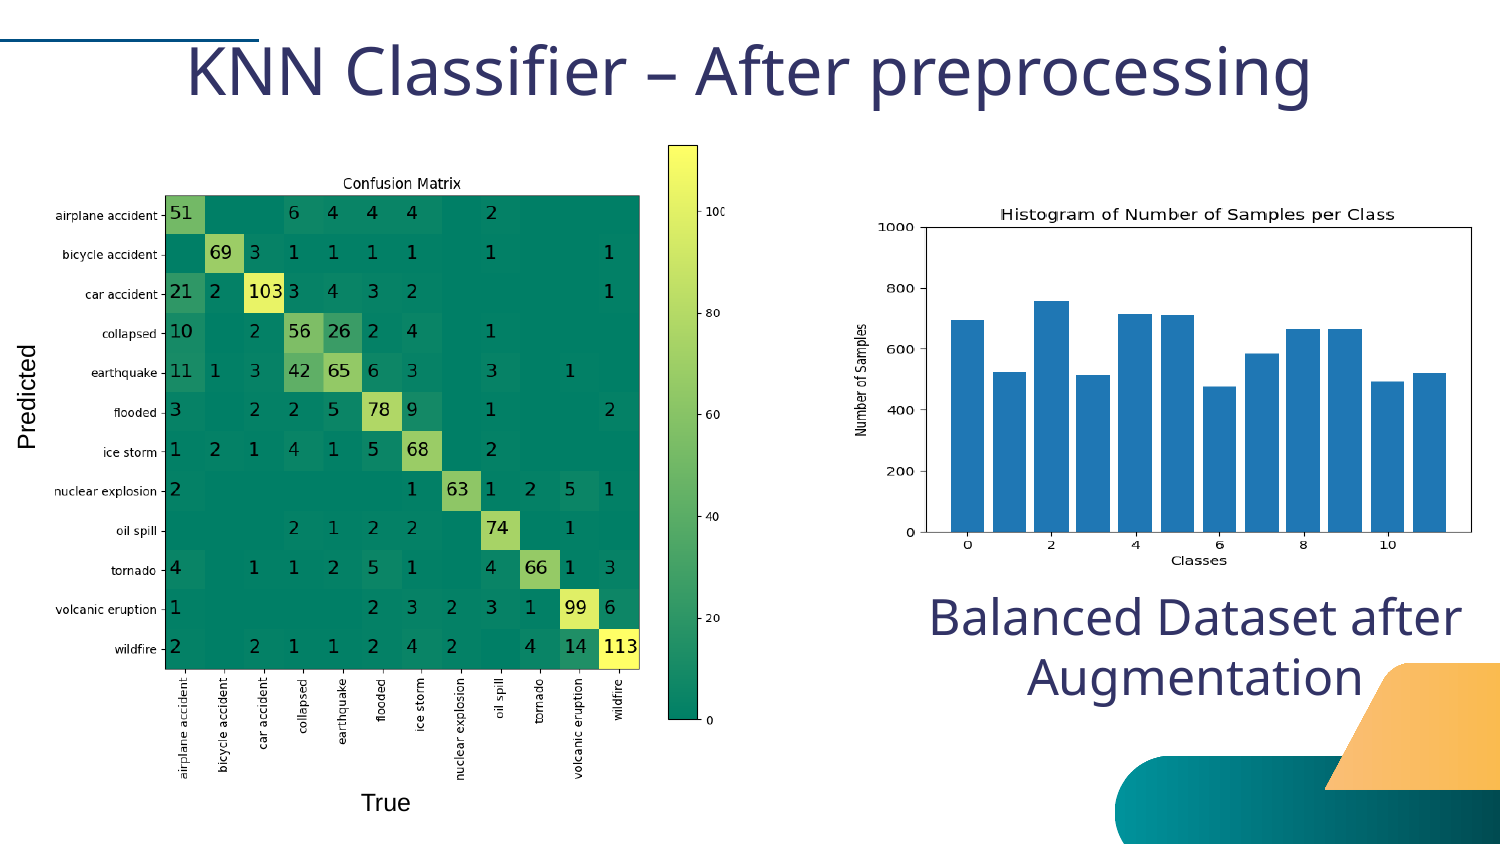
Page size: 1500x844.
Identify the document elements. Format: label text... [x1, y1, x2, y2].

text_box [2, 142, 725, 825]
picture [838, 196, 1498, 576]
text_box Balanced Dataset after Augmentation [892, 581, 1500, 714]
title KNN Classifier – After preprocessing [147, 14, 1353, 143]
